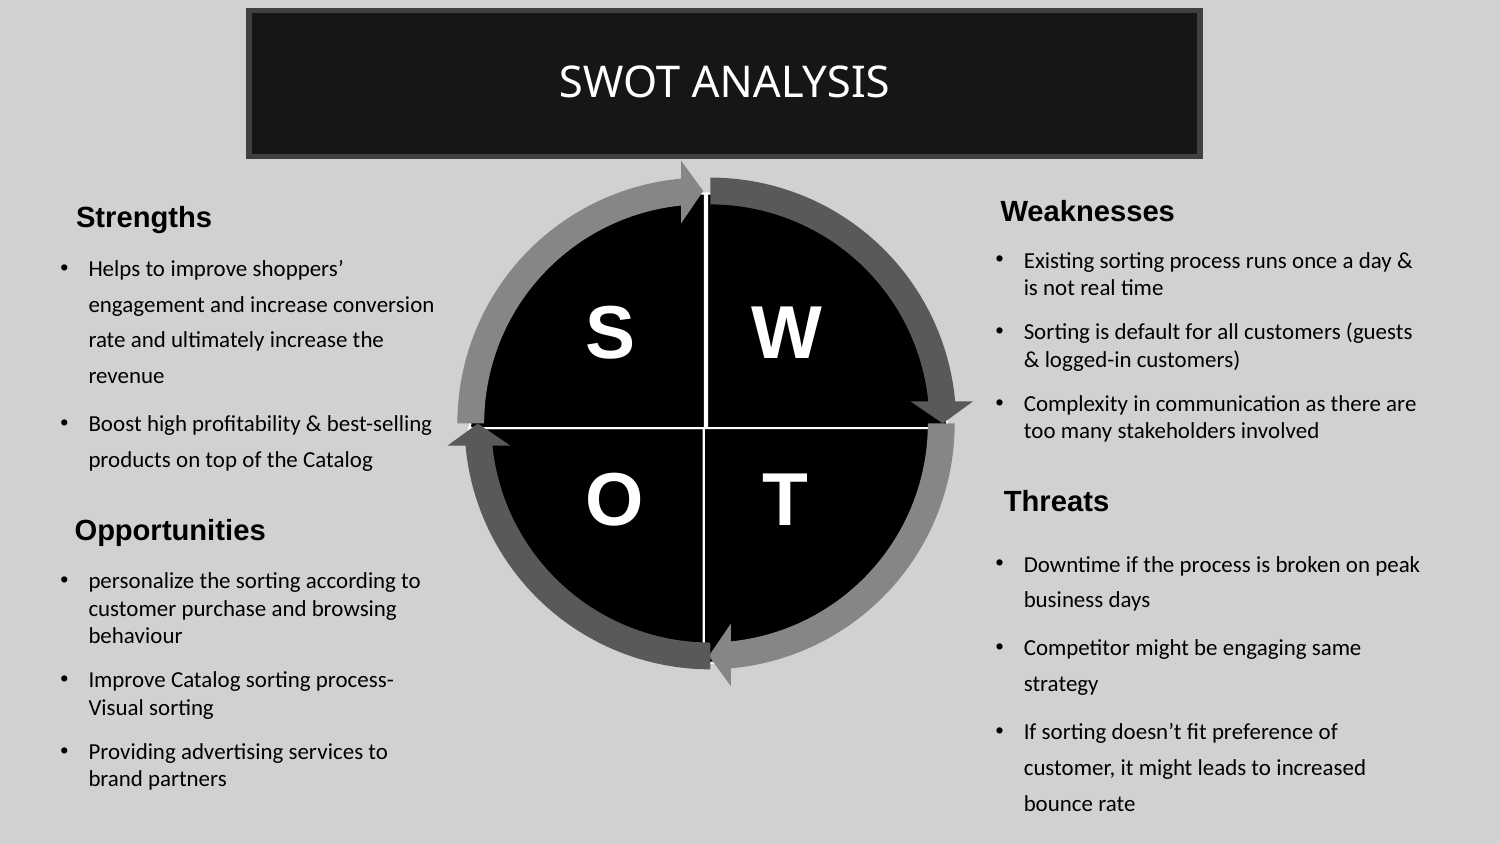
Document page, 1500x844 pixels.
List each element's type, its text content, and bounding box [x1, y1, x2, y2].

text_box personalize the sorting according to customer purchase and browsing behaviour Improve Catalog sorting process- Visual sorting Providing advertising services to brand partners [45, 558, 461, 799]
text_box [439, 159, 975, 688]
text_box Weaknesses [985, 185, 1358, 235]
text_box Strengths [61, 191, 434, 237]
text_box Opportunities [59, 503, 432, 554]
title SWOT ANALYSIS [248, 10, 1200, 157]
text_box Existing sorting process runs once a day & is not real time Sorting is default for all customers (guests & logged-in customers) Complexity in communication as there are too many stakeholders involved [980, 237, 1447, 451]
text_box Downtime if the process is broken on peak business days Competitor might be engaging same strategy If sorting doesn’t fit preference of customer, it might leads to increased bounce rate [980, 533, 1447, 823]
text_box Threats [980, 474, 1353, 525]
text_box Helps to improve shoppers’ engagement and increase conversion rate and ultimately increase the revenue Boost high profitability & best-selling products on top of the Catalog [45, 237, 439, 480]
